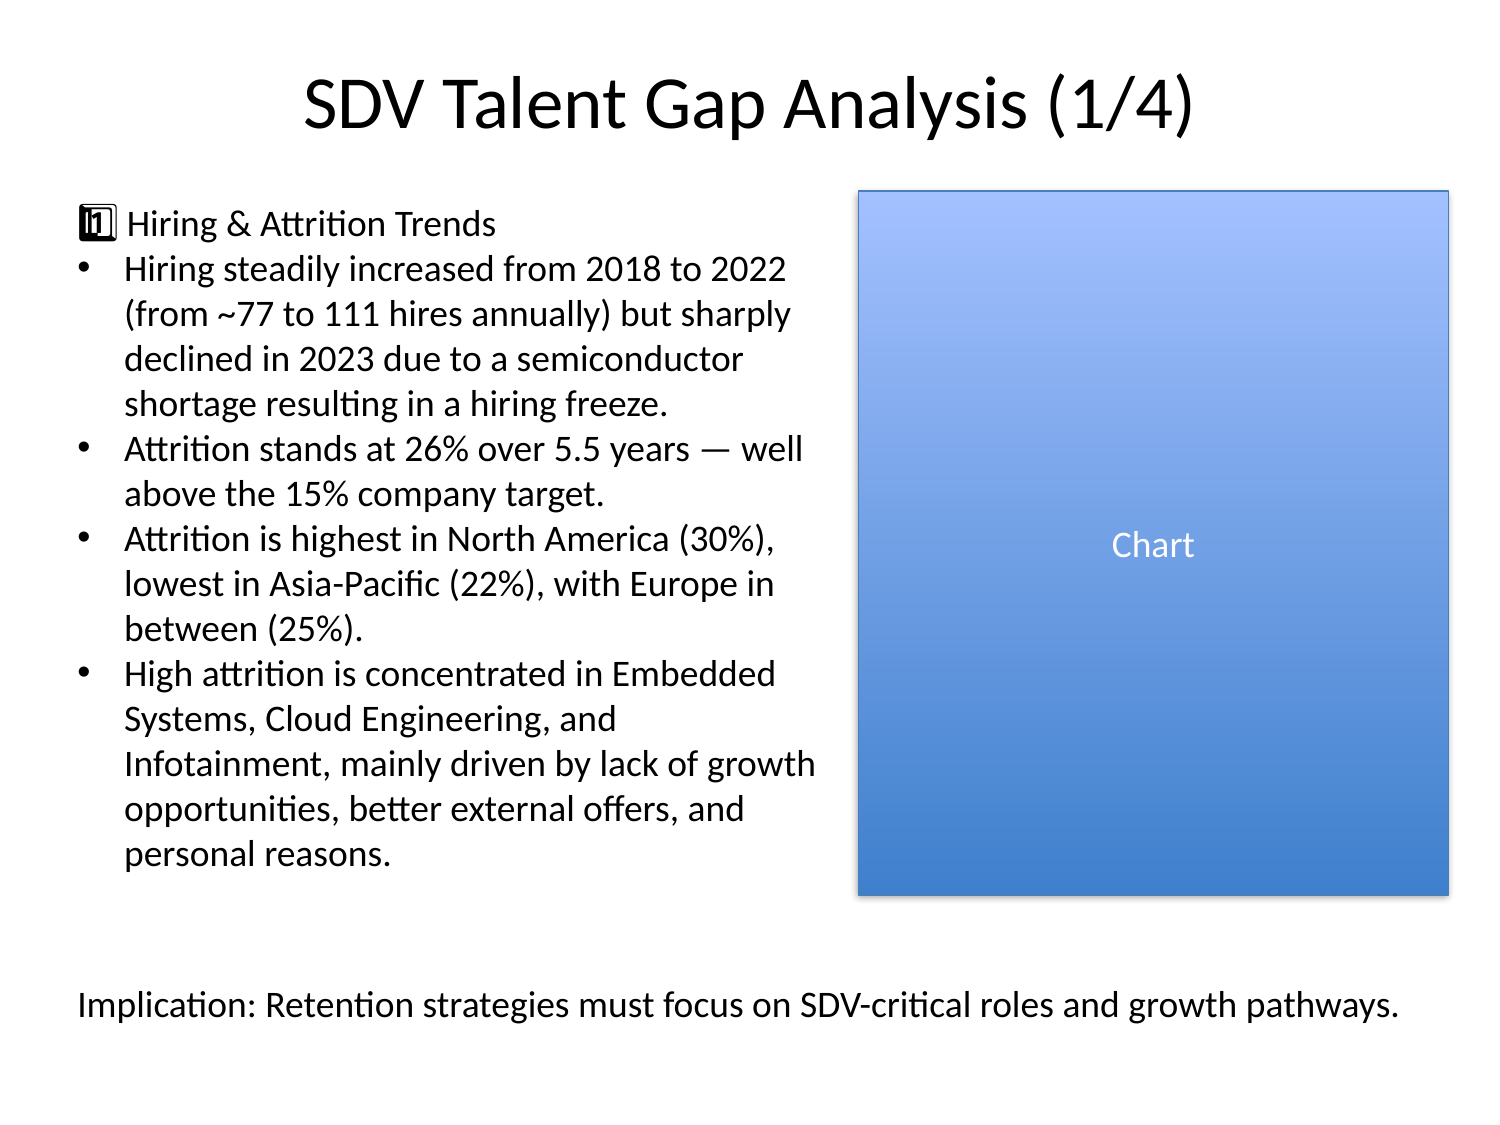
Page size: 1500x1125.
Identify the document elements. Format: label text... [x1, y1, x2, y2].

title SDV Talent Gap Analysis (1/4) [75, 45, 1425, 152]
text_box Implication: Retention strategies must focus on SDV-critical roles and growth pathways. [62, 972, 1425, 1033]
text_box 1️⃣ Hiring & Attrition Trends Hiring steadily increased from 2018 to 2022 (from ~77 to 111 hires annually) but sharply declined in 2023 due to a semiconductor shortage resulting in a hiring freeze. Attrition stands at 26% over 5.5 years — well above the 15% company target. Attrition is highest in North America (30%), lowest in Asia-Pacific (22%), with Europe in between (25%). High attrition is concentrated in Embedded Systems, Cloud Engineering, and Infotainment, mainly driven by lack of growth opportunities, better external offers, and personal reasons. [62, 191, 834, 927]
text_box Chart [858, 190, 1449, 896]
